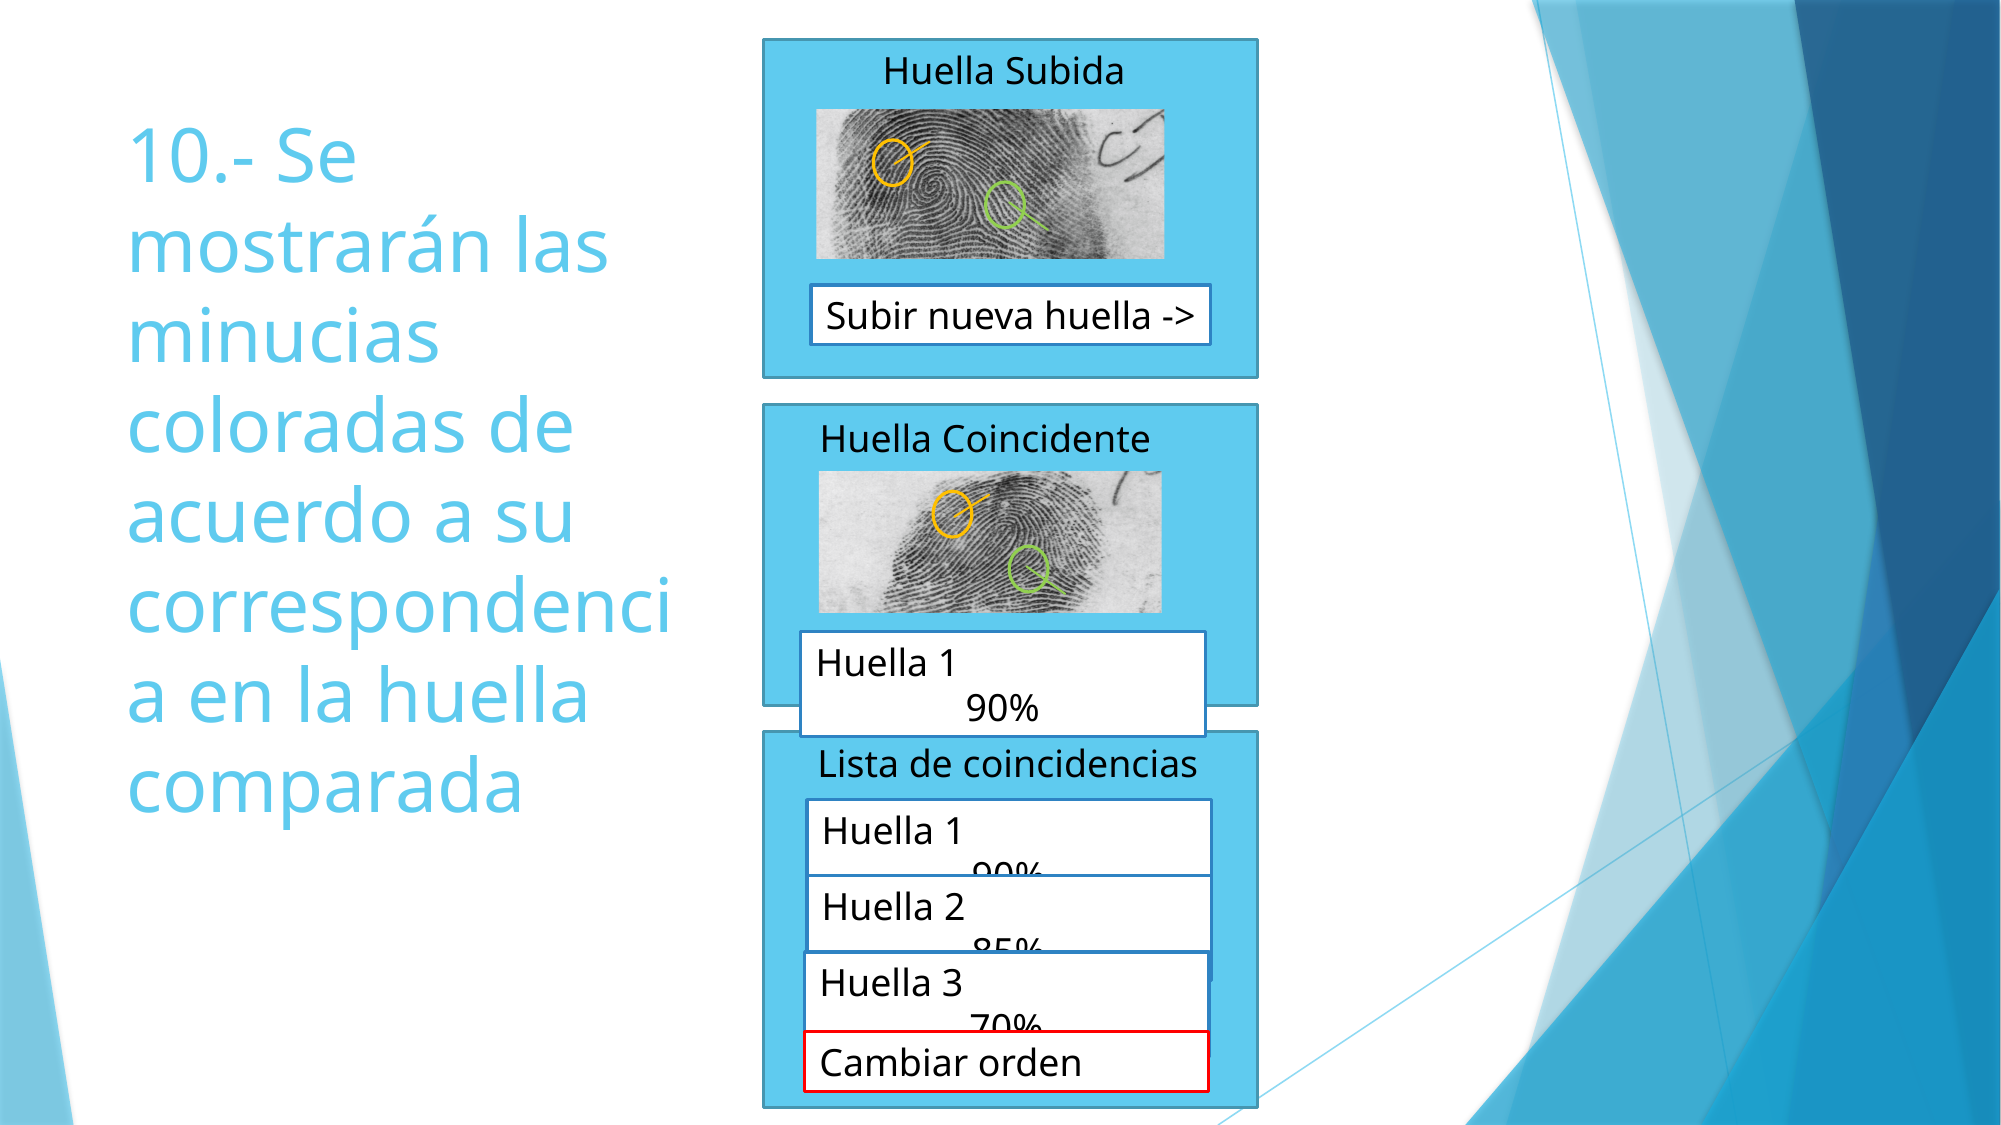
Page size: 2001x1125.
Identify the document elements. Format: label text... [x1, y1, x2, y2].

picture [815, 109, 1165, 259]
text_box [1008, 201, 1049, 231]
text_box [1025, 565, 1066, 595]
text_box [762, 38, 1259, 379]
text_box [894, 141, 930, 165]
picture [818, 470, 1163, 614]
text_box Lista de coincidencias [802, 733, 1214, 793]
text_box Subir nueva huella -> [809, 283, 1212, 346]
text_box Huella 1 90% [799, 630, 1207, 738]
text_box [953, 494, 990, 518]
text_box Huella Subida [867, 39, 1141, 100]
text_box Huella 3 70% [803, 950, 1211, 1058]
title 10.- Se mostrarán las minucias coloradas de acuerdo a su correspondencia en la huella comparada [111, 99, 694, 876]
text_box [762, 730, 1259, 1109]
text_box Huella 1 90% [805, 798, 1213, 874]
text_box Huella Coincidente [804, 407, 1167, 468]
text_box [762, 403, 1259, 707]
text_box Huella 2 85% [805, 874, 1213, 982]
text_box Cambiar orden [803, 1030, 1210, 1093]
